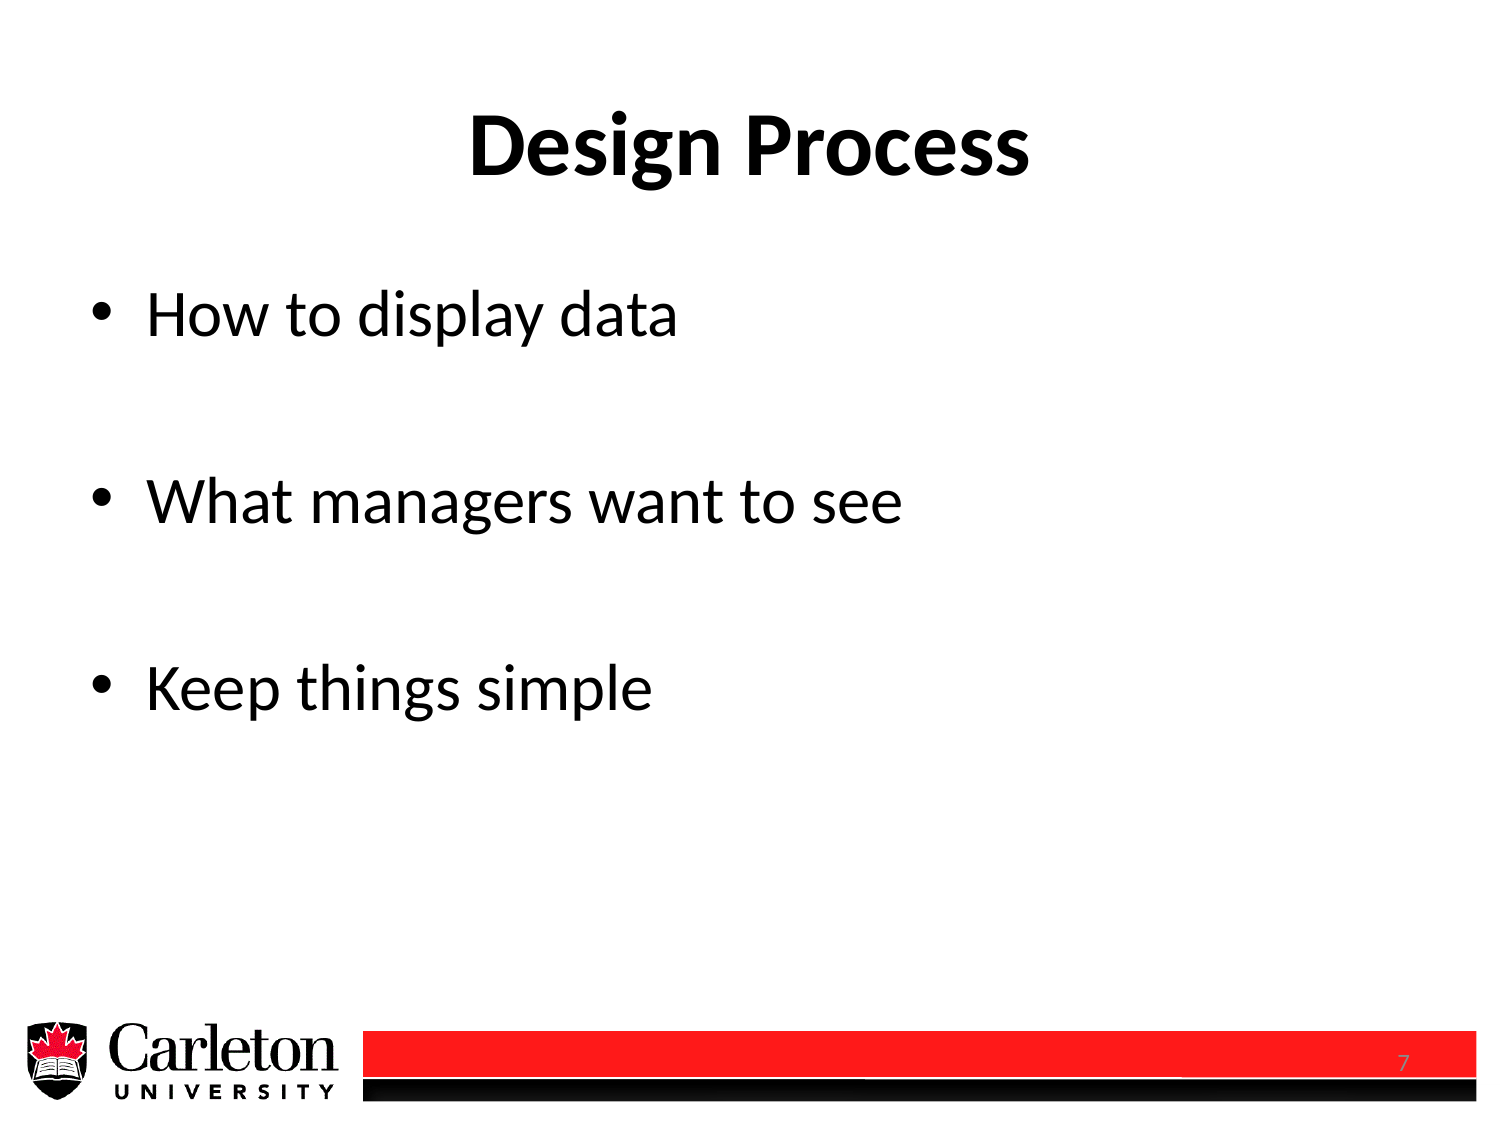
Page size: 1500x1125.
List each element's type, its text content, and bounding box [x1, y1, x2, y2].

list How to display data What managers want to see Keep things simple [75, 262, 1425, 1005]
text_box [361, 1029, 1479, 1076]
slide_number 7 [1074, 1031, 1425, 1076]
slide_number 7 [1074, 1088, 1425, 1092]
title Design Process [75, 45, 1425, 233]
picture [23, 1019, 342, 1102]
text_box [1425, 1076, 1479, 1090]
text_box [361, 1084, 1074, 1104]
